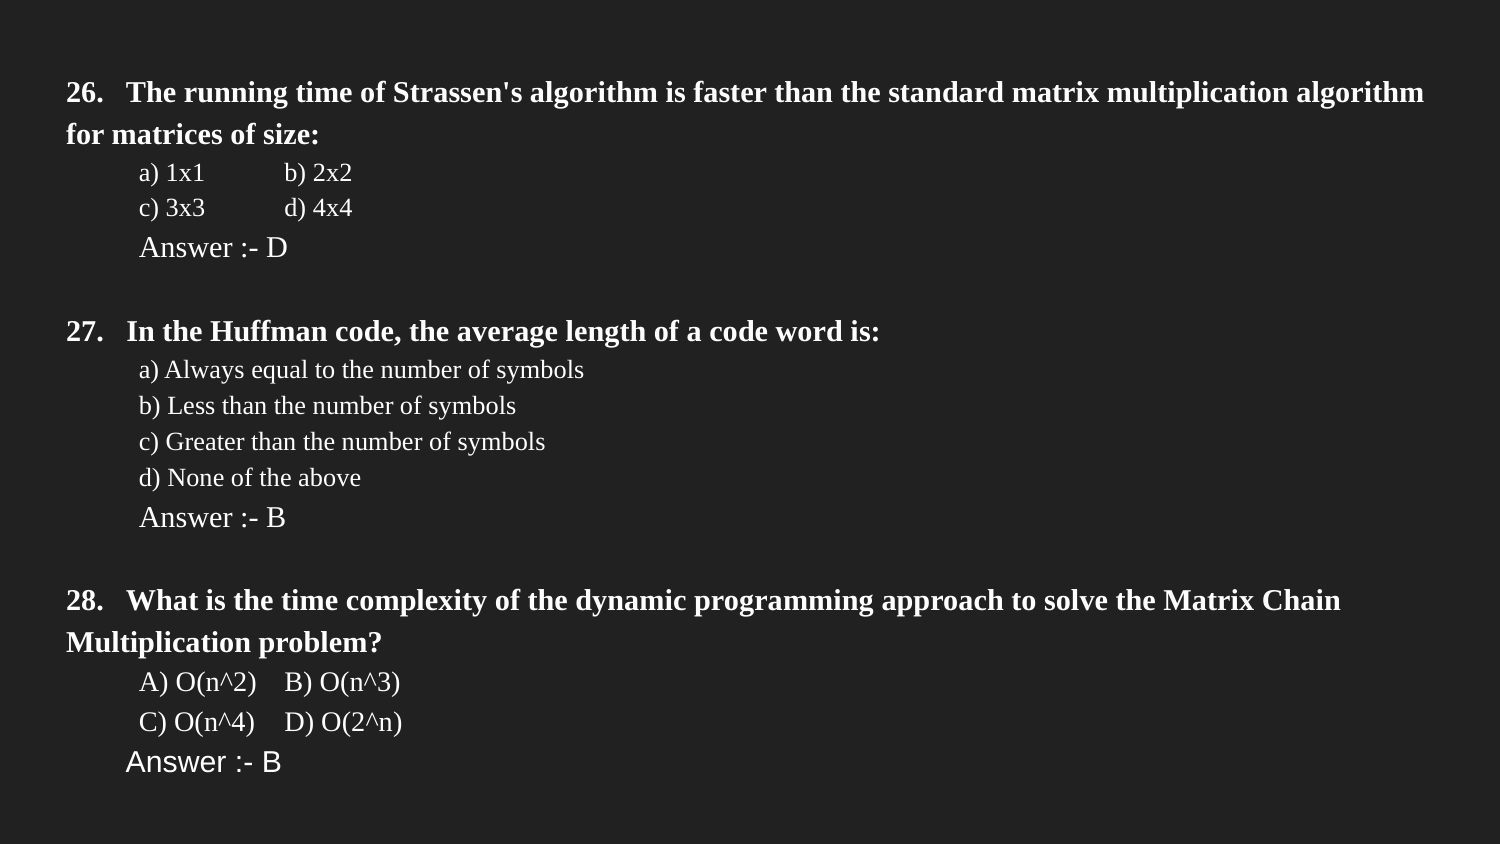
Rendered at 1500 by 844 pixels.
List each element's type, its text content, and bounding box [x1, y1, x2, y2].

list 26. The running time of Strassen's algorithm is faster than the standard matrix multiplication algorithm for matrices of size: a) 1x1 b) 2x2 c) 3x3 d) 4x4 Answer :- D 27. In the Huffman code, the average length of a code word is: a) Always equal to the number of symbols b) Less than the number of symbols c) Greater than the number of symbols d) None of the above Answer :- B 28. What is the time complexity of the dynamic programming approach to solve the Matrix Chain Multiplication problem? A) O(n^2) B) O(n^3) C) O(n^4) D) O(2^n) Answer :- B [51, 51, 1449, 799]
